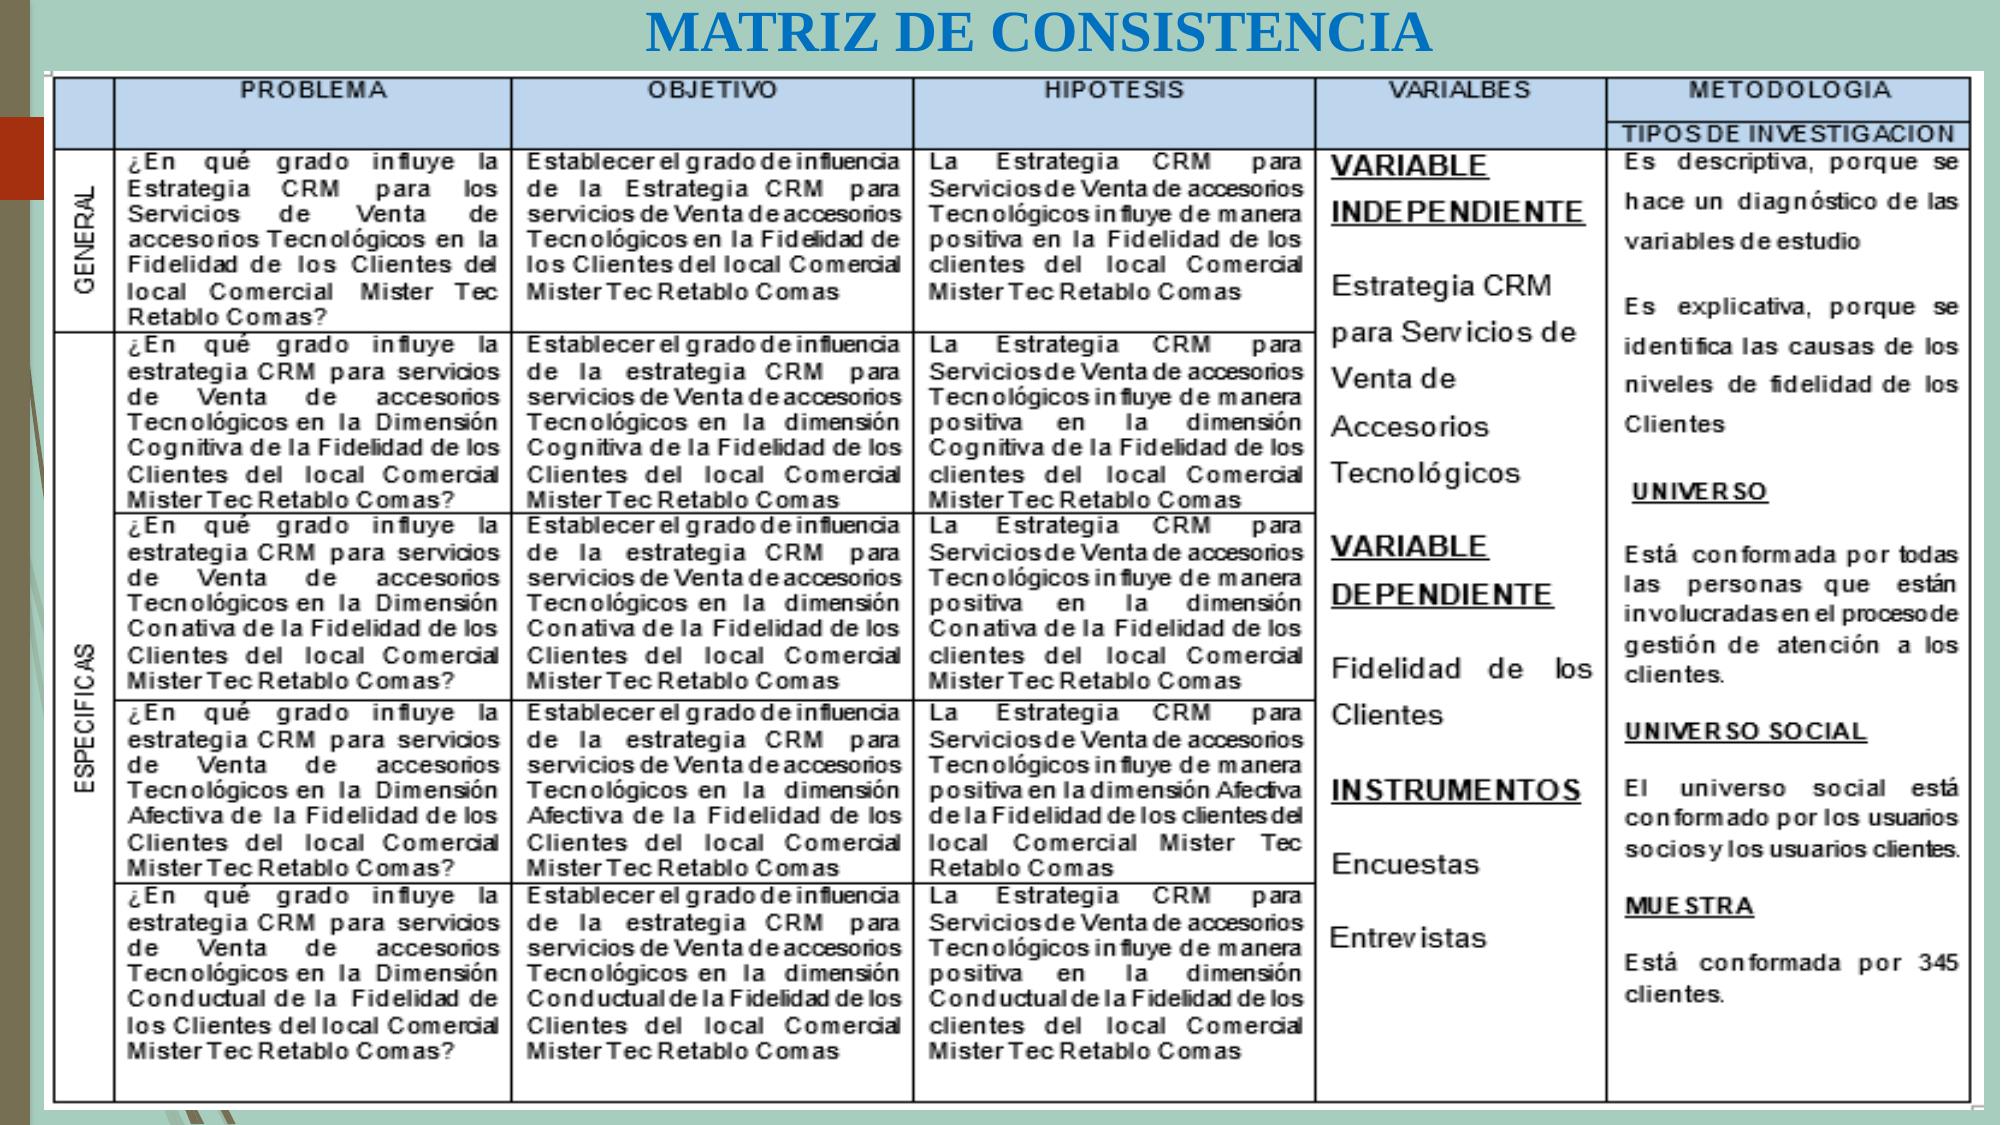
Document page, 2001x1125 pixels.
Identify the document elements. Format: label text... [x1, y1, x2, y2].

title MATRIZ DE CONSISTENCIA [176, 0, 1902, 70]
picture [44, 70, 1984, 1110]
